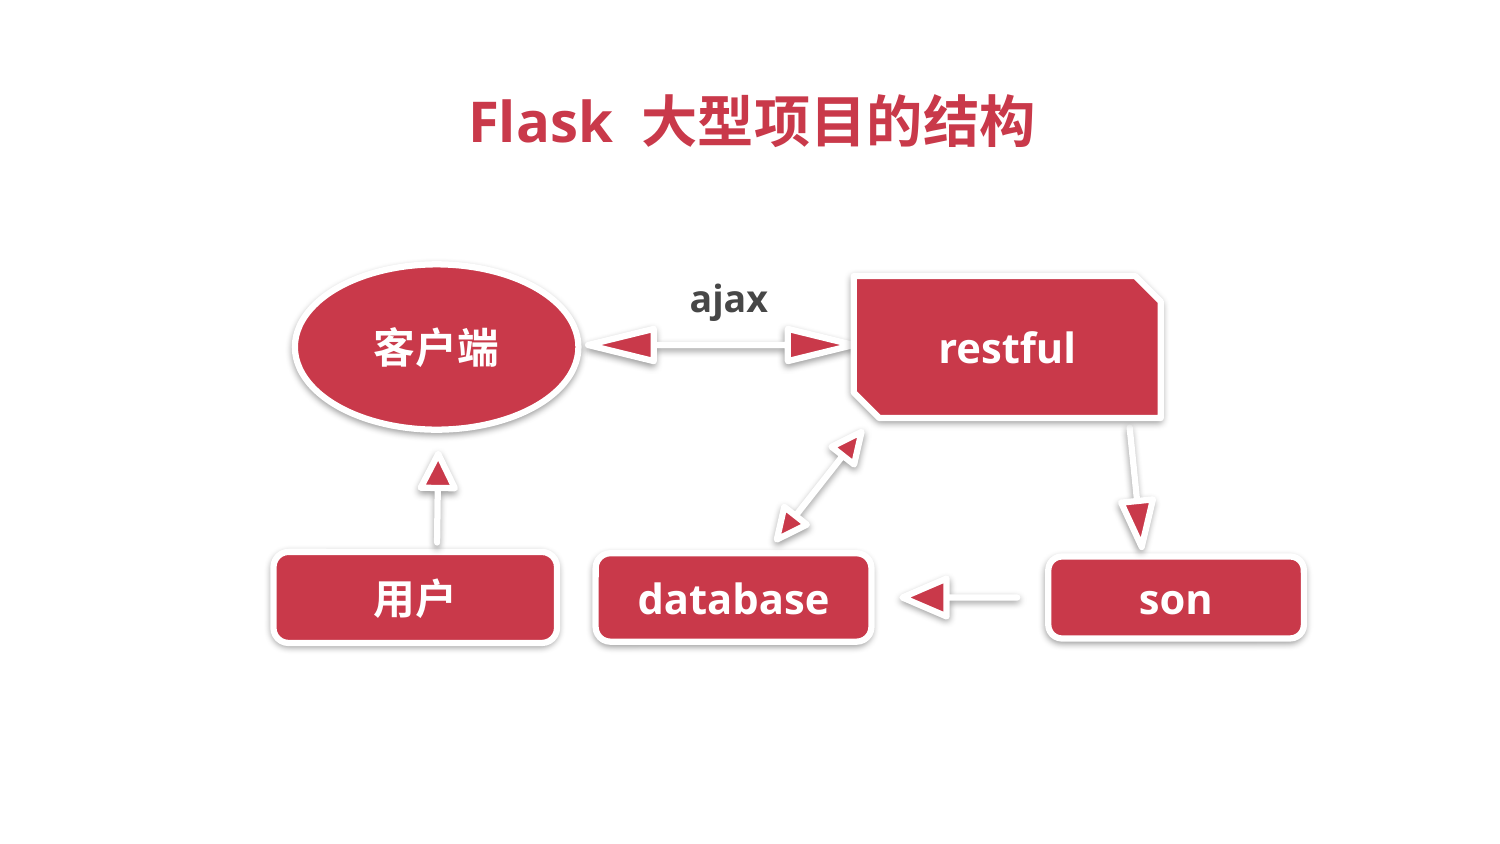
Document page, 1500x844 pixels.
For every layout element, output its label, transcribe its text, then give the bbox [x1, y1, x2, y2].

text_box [1048, 556, 1305, 639]
text_box ajax [655, 267, 803, 327]
text_box [776, 431, 862, 540]
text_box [294, 264, 579, 430]
text_box [420, 453, 455, 543]
text_box [1121, 428, 1153, 547]
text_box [273, 551, 558, 644]
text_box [853, 275, 1161, 419]
text_box [588, 328, 846, 362]
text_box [595, 552, 872, 642]
text_box [902, 578, 1018, 617]
text_box Flask 大型项目的结构 [76, 78, 1427, 162]
